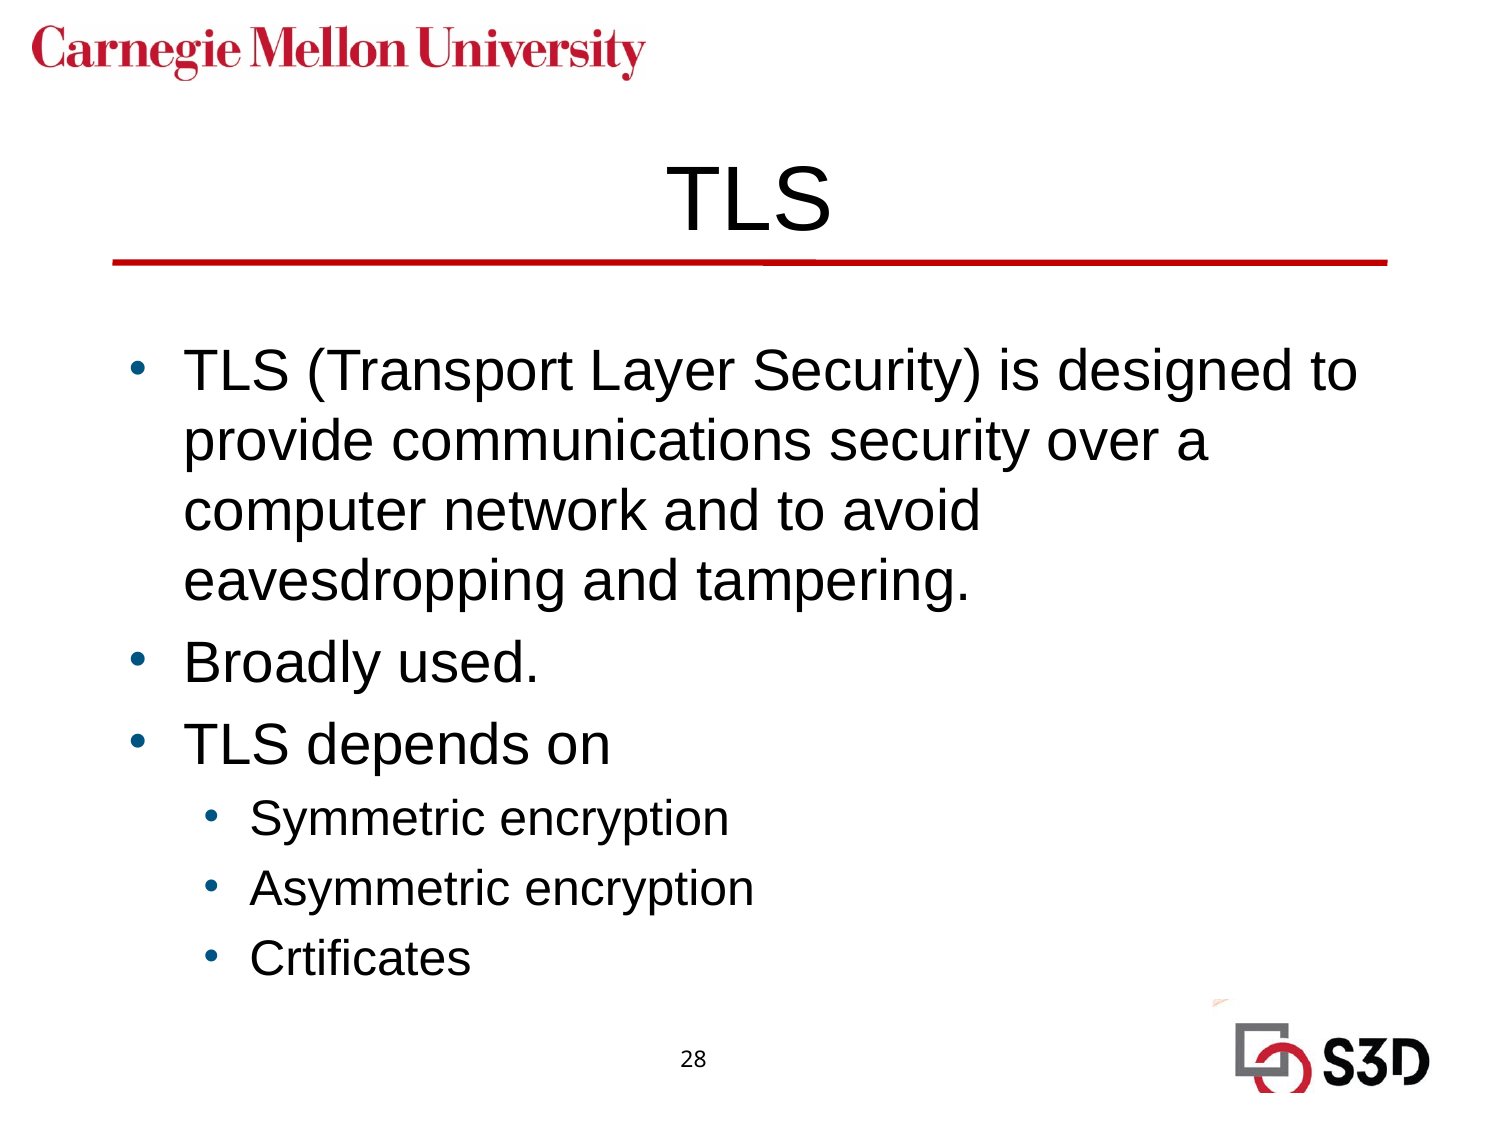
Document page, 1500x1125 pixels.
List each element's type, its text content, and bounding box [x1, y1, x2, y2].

list TLS (Transport Layer Security) is designed to provide communications security over a computer network and to avoid eavesdropping and tampering. Broadly used. TLS depends on Symmetric encryption Asymmetric encryption Crtificates [112, 324, 1388, 988]
picture [32, 25, 646, 81]
title TLS [112, 99, 1388, 288]
